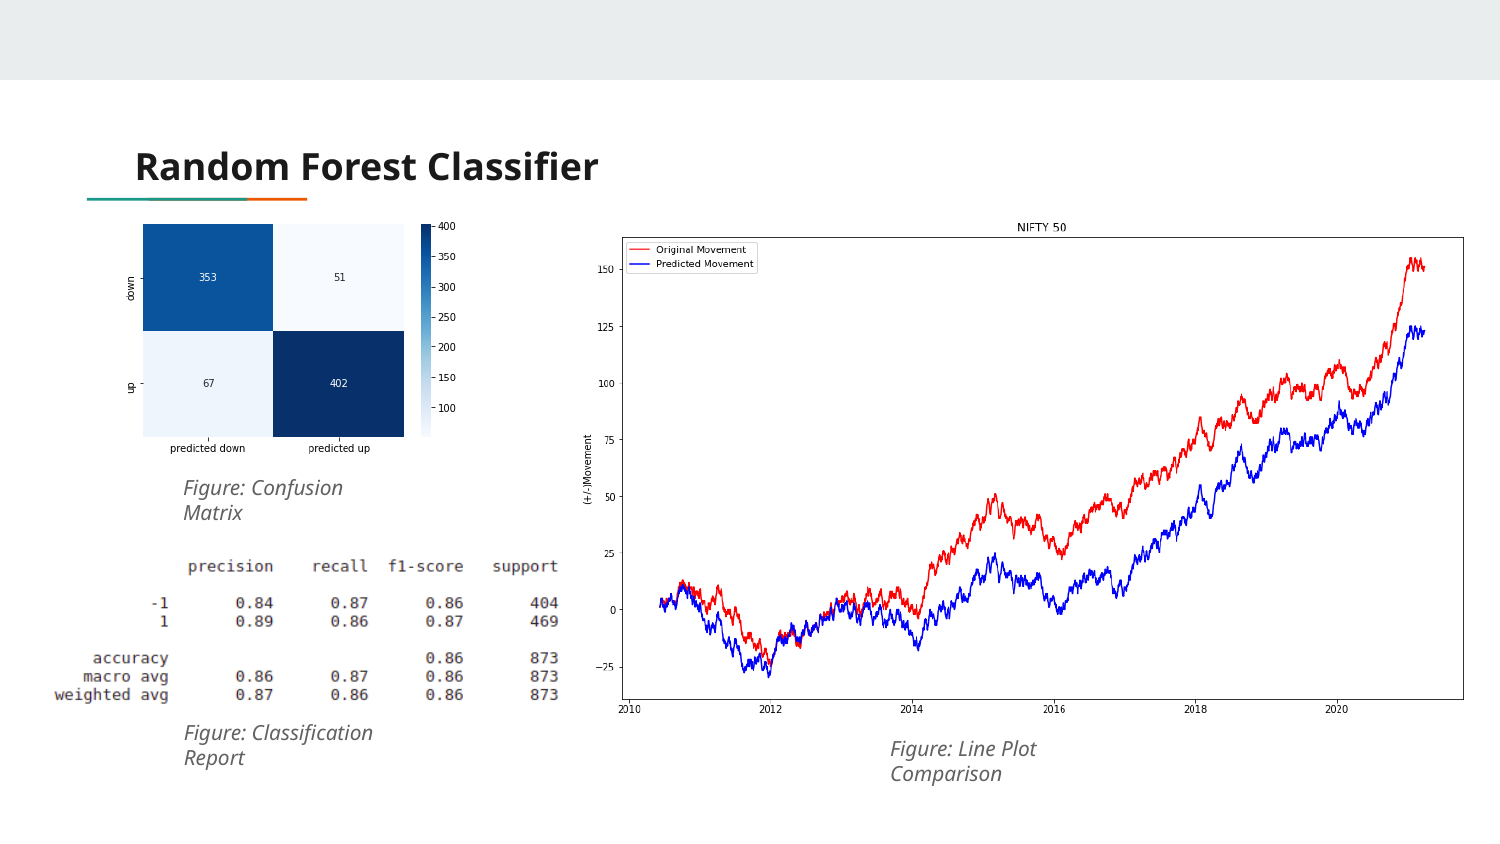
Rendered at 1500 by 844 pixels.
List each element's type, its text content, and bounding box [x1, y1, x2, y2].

title Random Forest Classifier [119, 128, 1381, 216]
picture [575, 215, 1470, 721]
text_box Figure: Classification Report [168, 713, 447, 785]
picture [119, 215, 462, 460]
text_box Figure: Confusion Matrix [168, 468, 413, 540]
text_box Figure: Line Plot Comparison [875, 729, 1170, 801]
picture [50, 557, 565, 705]
